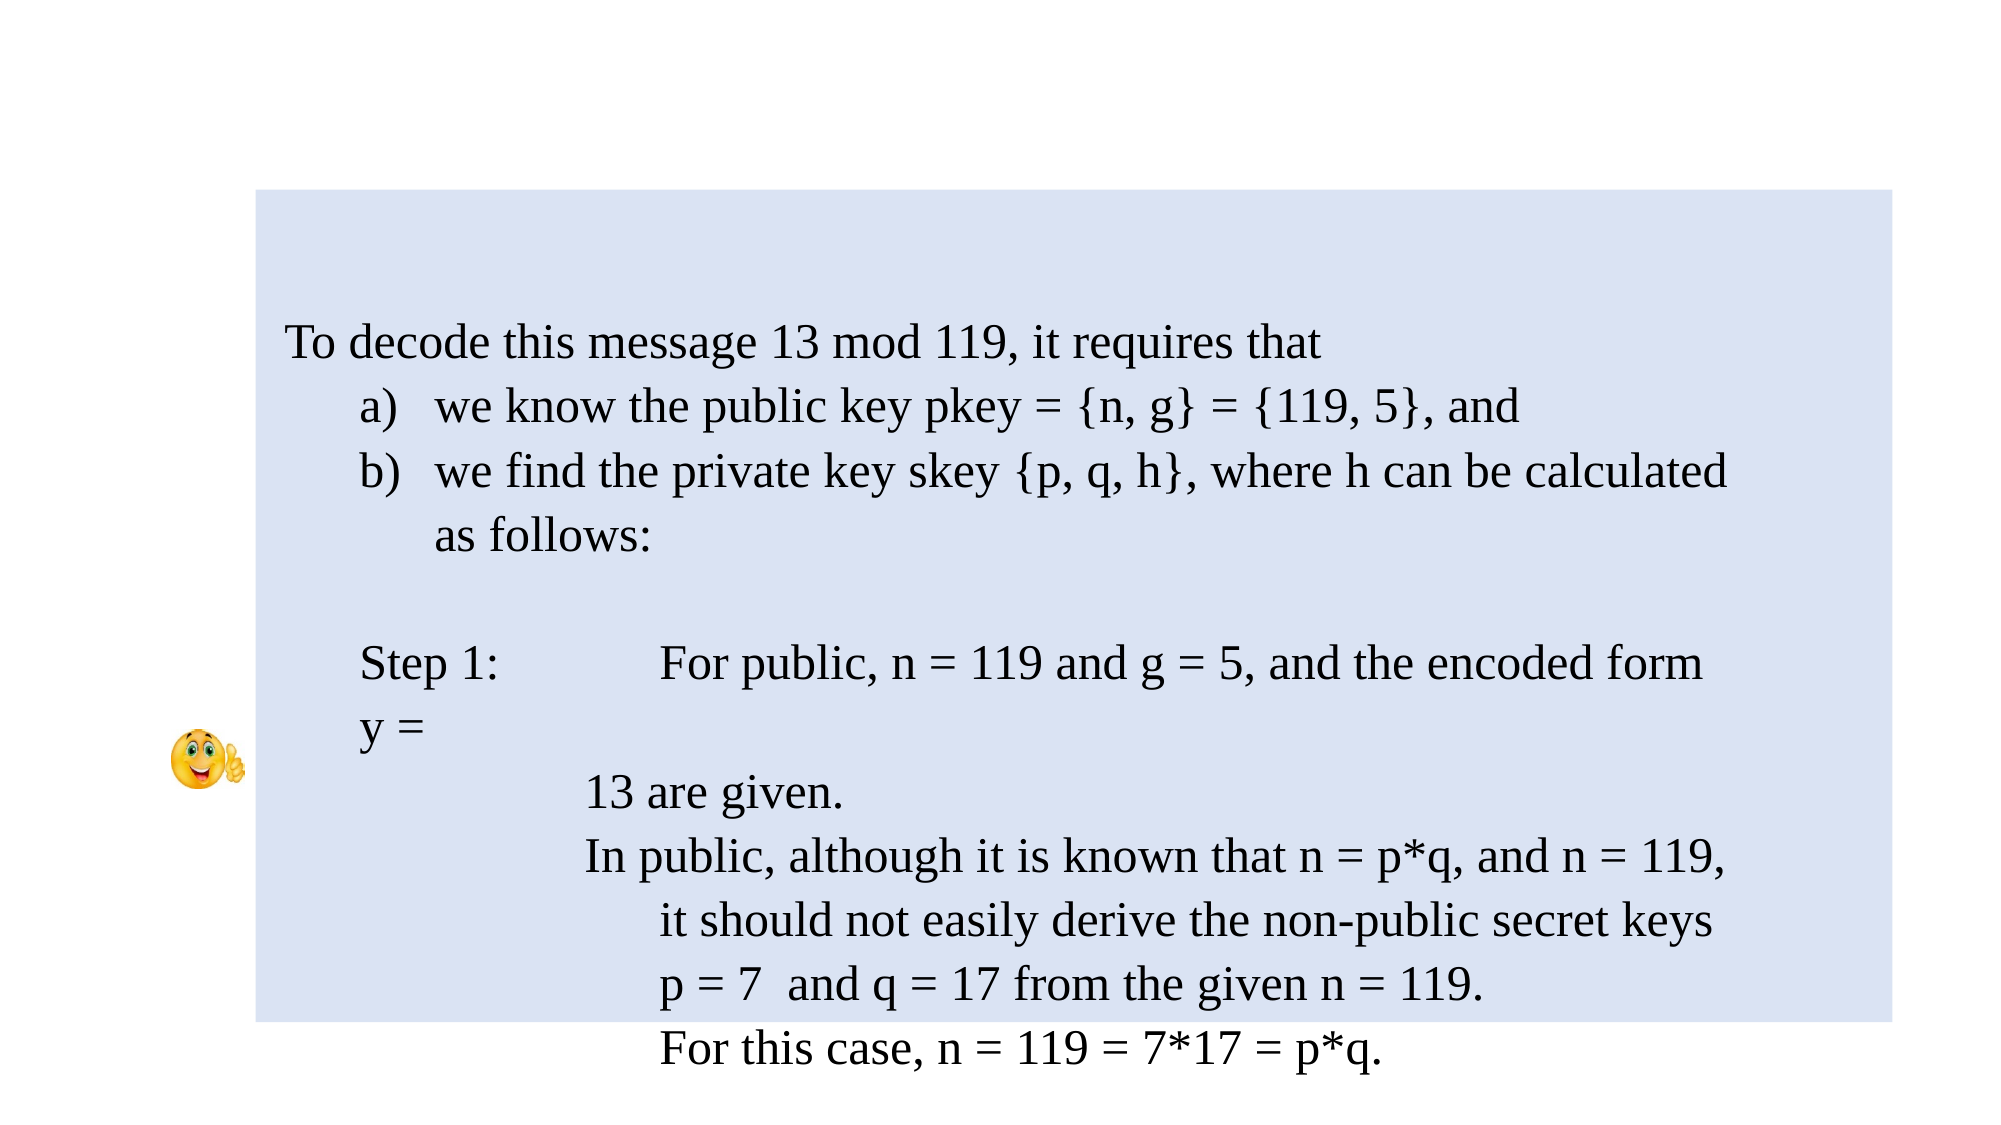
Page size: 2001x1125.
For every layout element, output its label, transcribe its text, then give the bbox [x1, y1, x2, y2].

picture [171, 729, 245, 789]
text_box [255, 189, 1893, 1023]
text_box To decode this message 13 mod 119, it requires that we know the public key pkey = {n, g} = {119, 5}, and we find the private key skey {p, q, h}, where h can be calculated as follows: Step 1: For public, n = 119 and g = 5, and the encoded form y = 13 are given. In public, although it is known that n = p*q, and n = 119, it should not easily derive the non-public secret keys p = 7 and q = 17 from the given n = 119. For this case, n = 119 = 7*17 = p*q. [269, 297, 1757, 1083]
